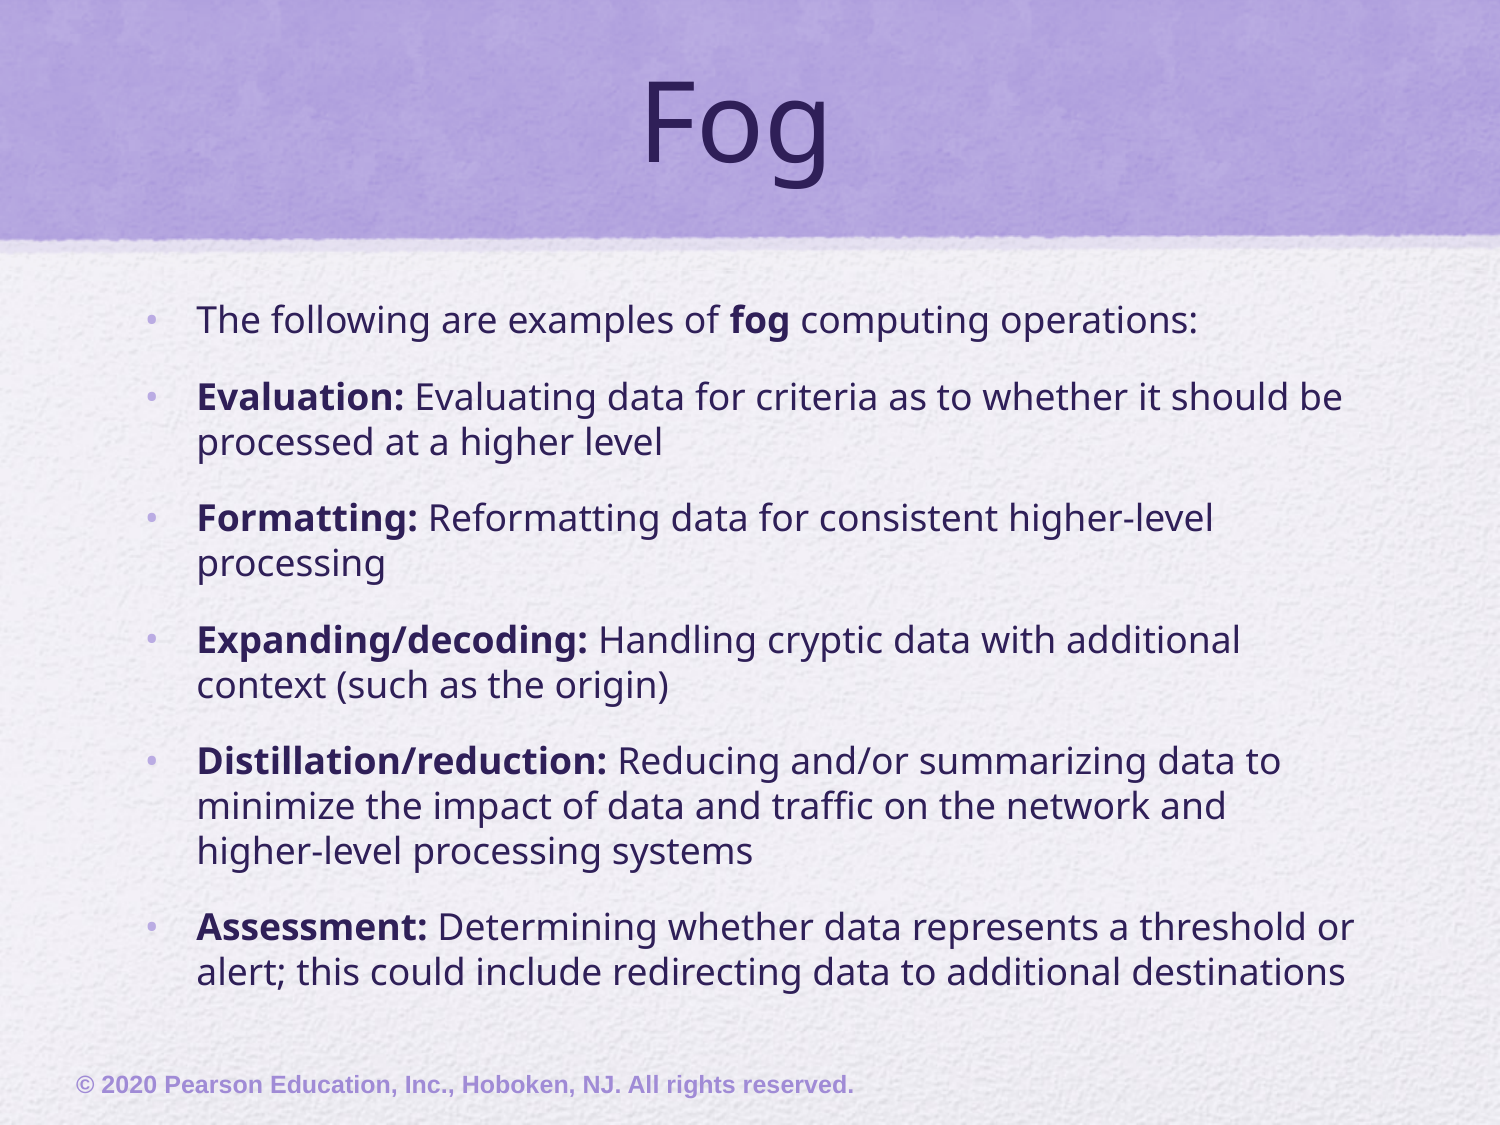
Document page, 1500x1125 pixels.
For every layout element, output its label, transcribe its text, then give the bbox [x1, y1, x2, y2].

picture [0, 225, 1500, 1125]
footer © 2020 Pearson Education, Inc., Hoboken, NJ. All rights reserved. [60, 1042, 1140, 1125]
list The following are examples of fog computing operations: Evaluation: Evaluating data for criteria as to whether it should be processed at a higher level Formatting: Reformatting data for consistent higher-level processing Expanding/decoding: Handling cryptic data with additional context (such as the origin) Distillation/reduction: Reducing and/or summarizing data to minimize the impact of data and traffic on the network and higher-level processing systems Assessment: Determining whether data represents a threshold or alert; this could include redirecting data to additional destinations [129, 288, 1373, 1043]
title Fog [129, 6, 1373, 239]
